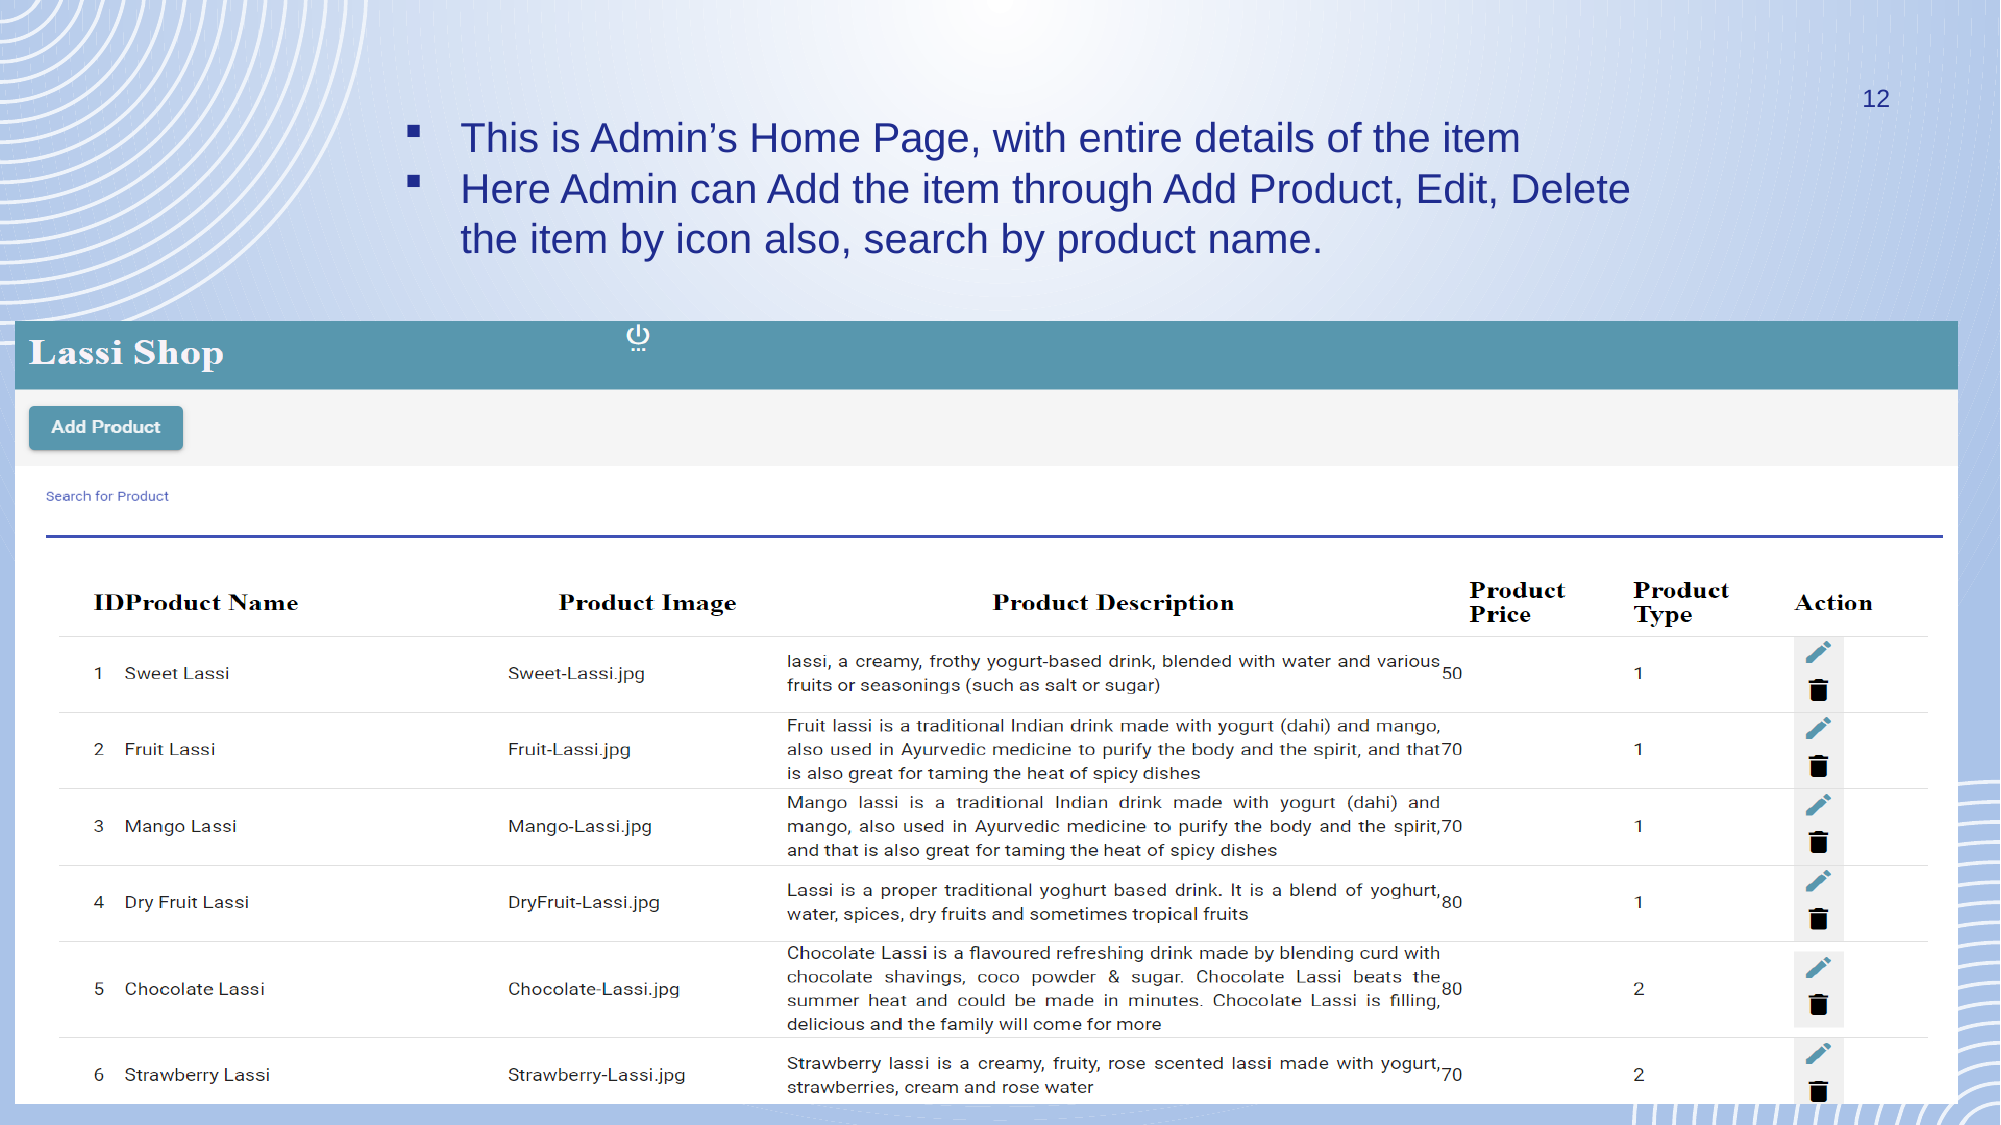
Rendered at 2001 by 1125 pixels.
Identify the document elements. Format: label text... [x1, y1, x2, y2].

slide_number 12 [1795, 75, 1958, 120]
footer This is Admin’s Home Page, with entire details of the item Here Admin can Add the item through Add Product, Edit, Delete the item by icon also, search by product name. [389, 51, 1679, 321]
picture [15, 321, 1958, 1104]
